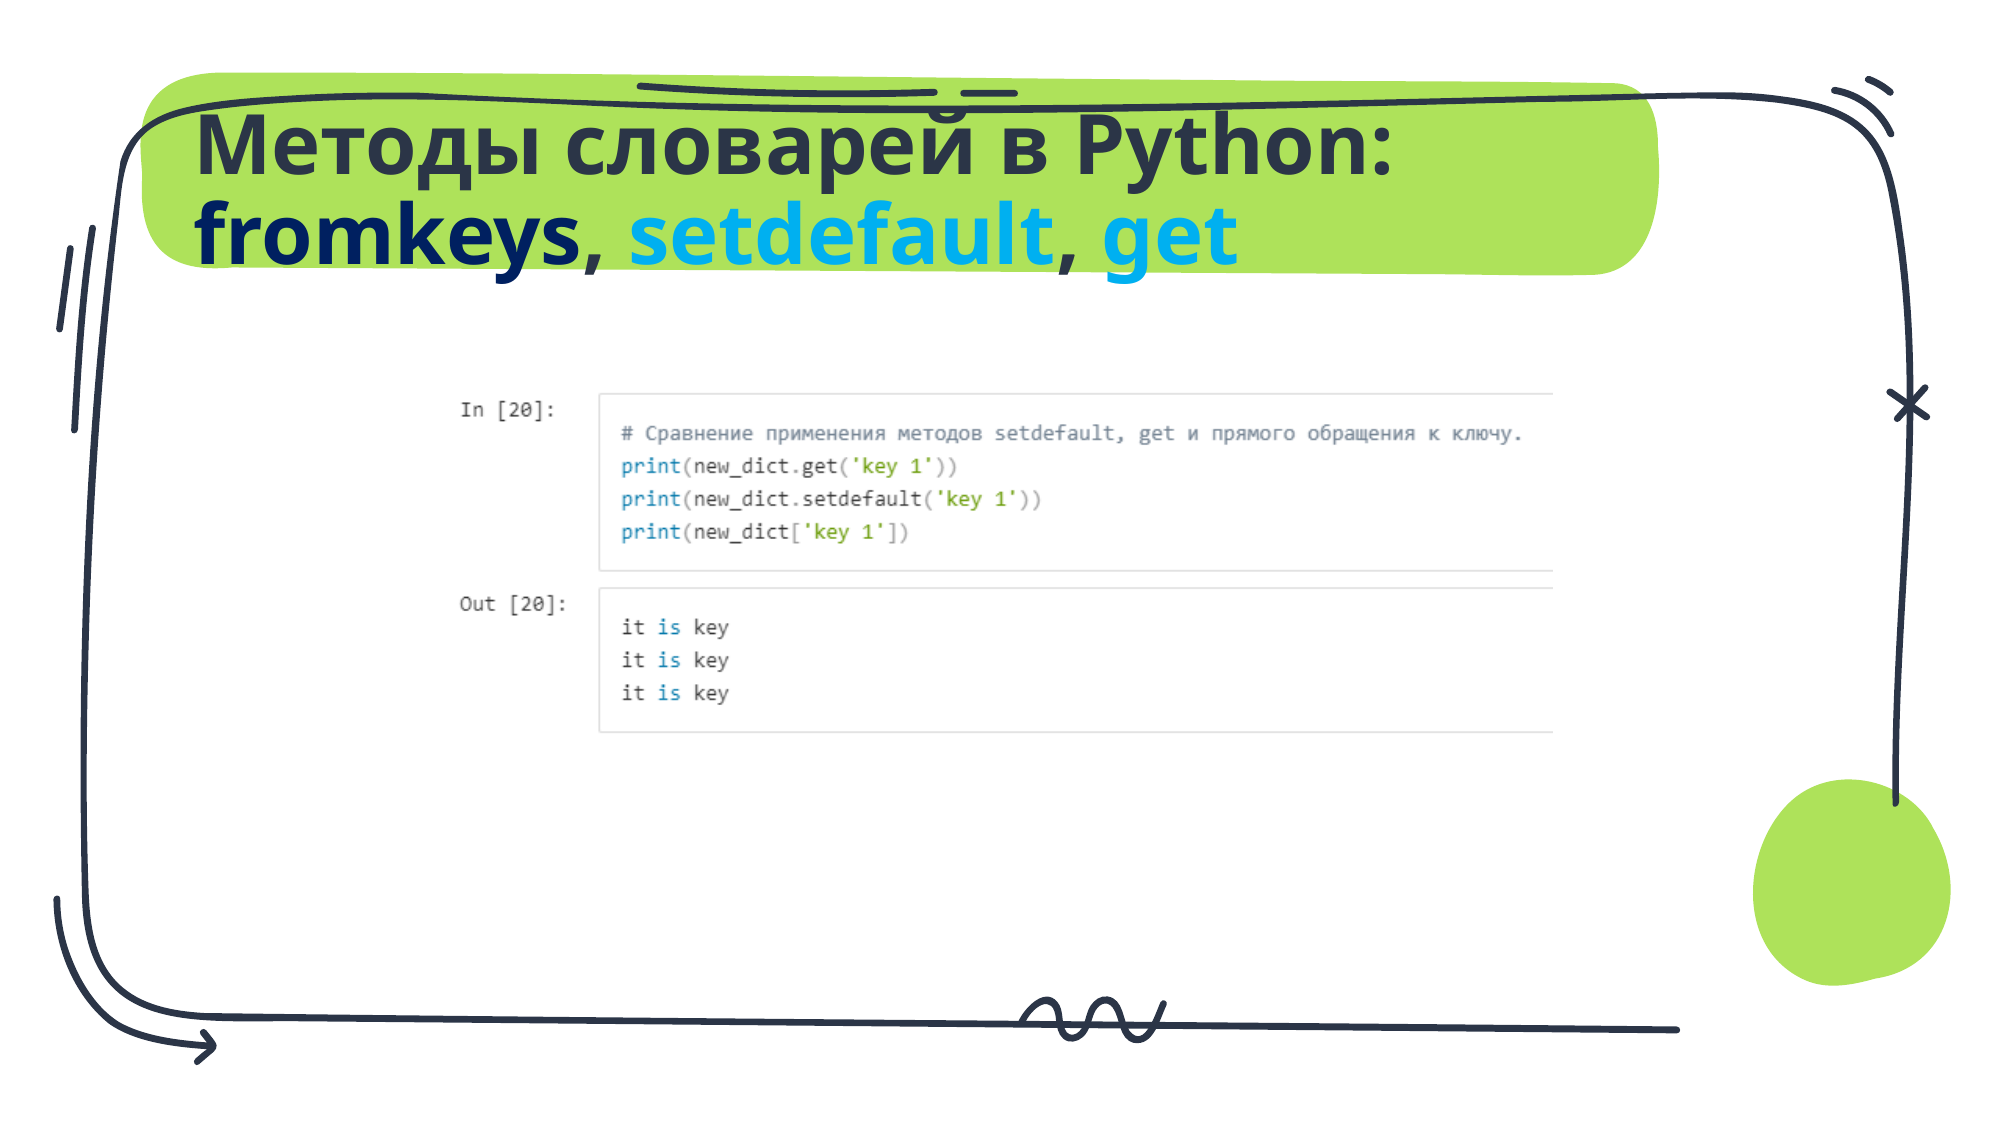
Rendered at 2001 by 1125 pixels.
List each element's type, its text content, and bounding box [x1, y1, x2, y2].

title Методы словарей в Python: fromkeys, setdefault, get [193, 149, 1599, 237]
picture [447, 373, 1553, 752]
